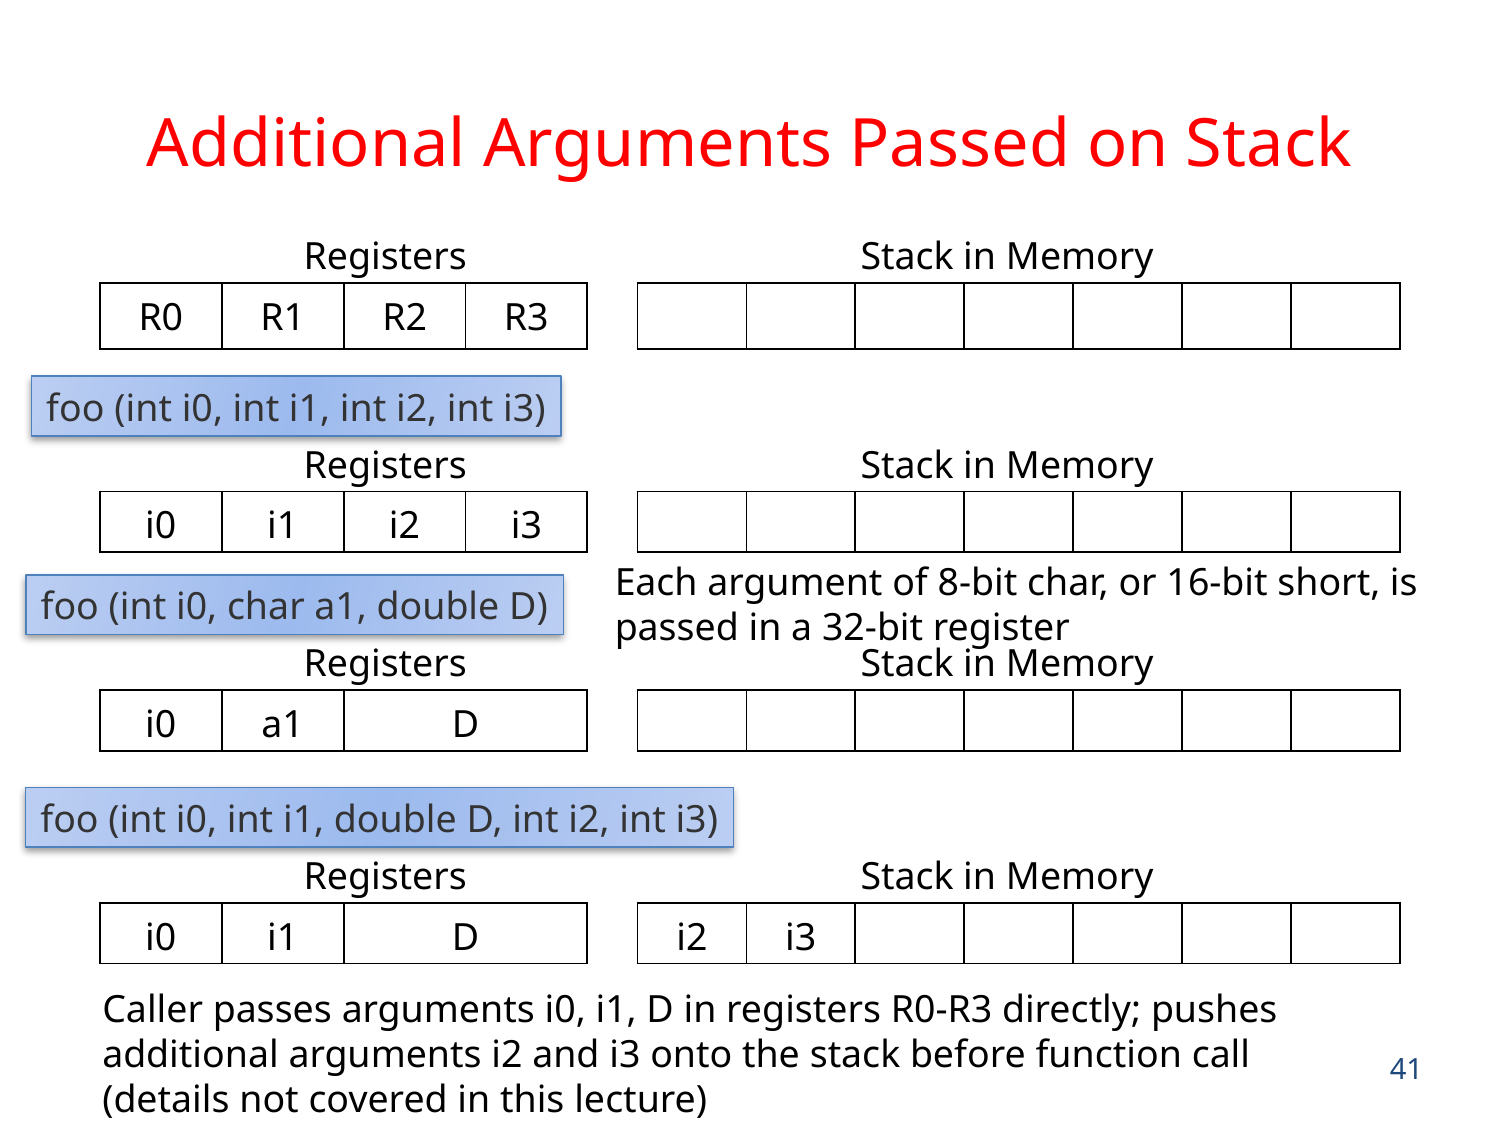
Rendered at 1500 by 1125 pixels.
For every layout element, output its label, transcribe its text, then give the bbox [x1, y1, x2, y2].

table_header [638, 284, 746, 348]
table_header [1183, 284, 1290, 348]
table_header [1292, 691, 1399, 750]
table_header [965, 737, 1072, 750]
table_header i1 [223, 904, 343, 963]
text_box Registers [288, 433, 482, 493]
table_header [747, 284, 854, 348]
table_header [1183, 492, 1290, 551]
table_header [965, 285, 1072, 348]
table_header [638, 691, 746, 750]
table_header [1074, 284, 1181, 348]
table_header i3 [466, 492, 586, 551]
table_header [856, 285, 963, 348]
text_box Caller passes arguments i0, i1, D in registers R0-R3 directly; pushes additional arguments i2 and i3 onto the stack before function call (details not covered in this lecture) [86, 994, 1389, 1110]
table_header [747, 492, 854, 551]
text_box foo (int i0, int i1, double D, int i2, int i3) [25, 787, 734, 848]
table_header [965, 538, 1072, 551]
table_header [965, 950, 1072, 963]
table_header [856, 950, 963, 963]
text_box Each argument of 8-bit char, or 16-bit short, is passed in a 32-bit register [598, 545, 1469, 661]
slide_number 41 [1389, 1042, 1500, 1103]
table_header [1183, 691, 1290, 750]
table_header i2 [638, 904, 746, 963]
table_header a1 [223, 691, 343, 750]
table_header [1074, 691, 1181, 750]
text_box Stack in Memory [845, 433, 1169, 538]
table_header [1292, 904, 1399, 963]
table_header [638, 492, 746, 551]
table_header [1292, 284, 1399, 348]
table_header [1074, 904, 1181, 963]
table_header i0 [101, 691, 221, 750]
text_box Stack in Memory [845, 844, 1169, 950]
text_box Stack in Memory [845, 631, 1169, 737]
text_box Registers [288, 631, 482, 692]
table_header [1074, 492, 1181, 551]
table_header D [345, 691, 586, 750]
table_header i1 [223, 492, 343, 551]
text_box Registers [288, 844, 482, 905]
table_header R3 [466, 284, 586, 348]
table_header [1183, 904, 1290, 963]
table_header i2 [345, 493, 465, 551]
table_header D [345, 904, 586, 963]
title Additional Arguments Passed on Stack [75, 24, 1425, 188]
table_header [1292, 492, 1399, 551]
table_header R1 [223, 284, 343, 348]
table_header [856, 737, 963, 750]
table_header i0 [101, 904, 221, 963]
table_header [747, 691, 854, 750]
text_box Registers [288, 224, 482, 285]
table_header i3 [747, 904, 854, 963]
table_header R0 [101, 284, 221, 348]
table_header [856, 538, 963, 551]
text_box Stack in Memory [845, 224, 1169, 285]
text_box foo (int i0, char a1, double D) [25, 574, 564, 635]
text_box foo (int i0, int i1, int i2, int i3) [31, 375, 562, 437]
table_header R2 [345, 285, 465, 348]
table_header i0 [101, 492, 221, 551]
